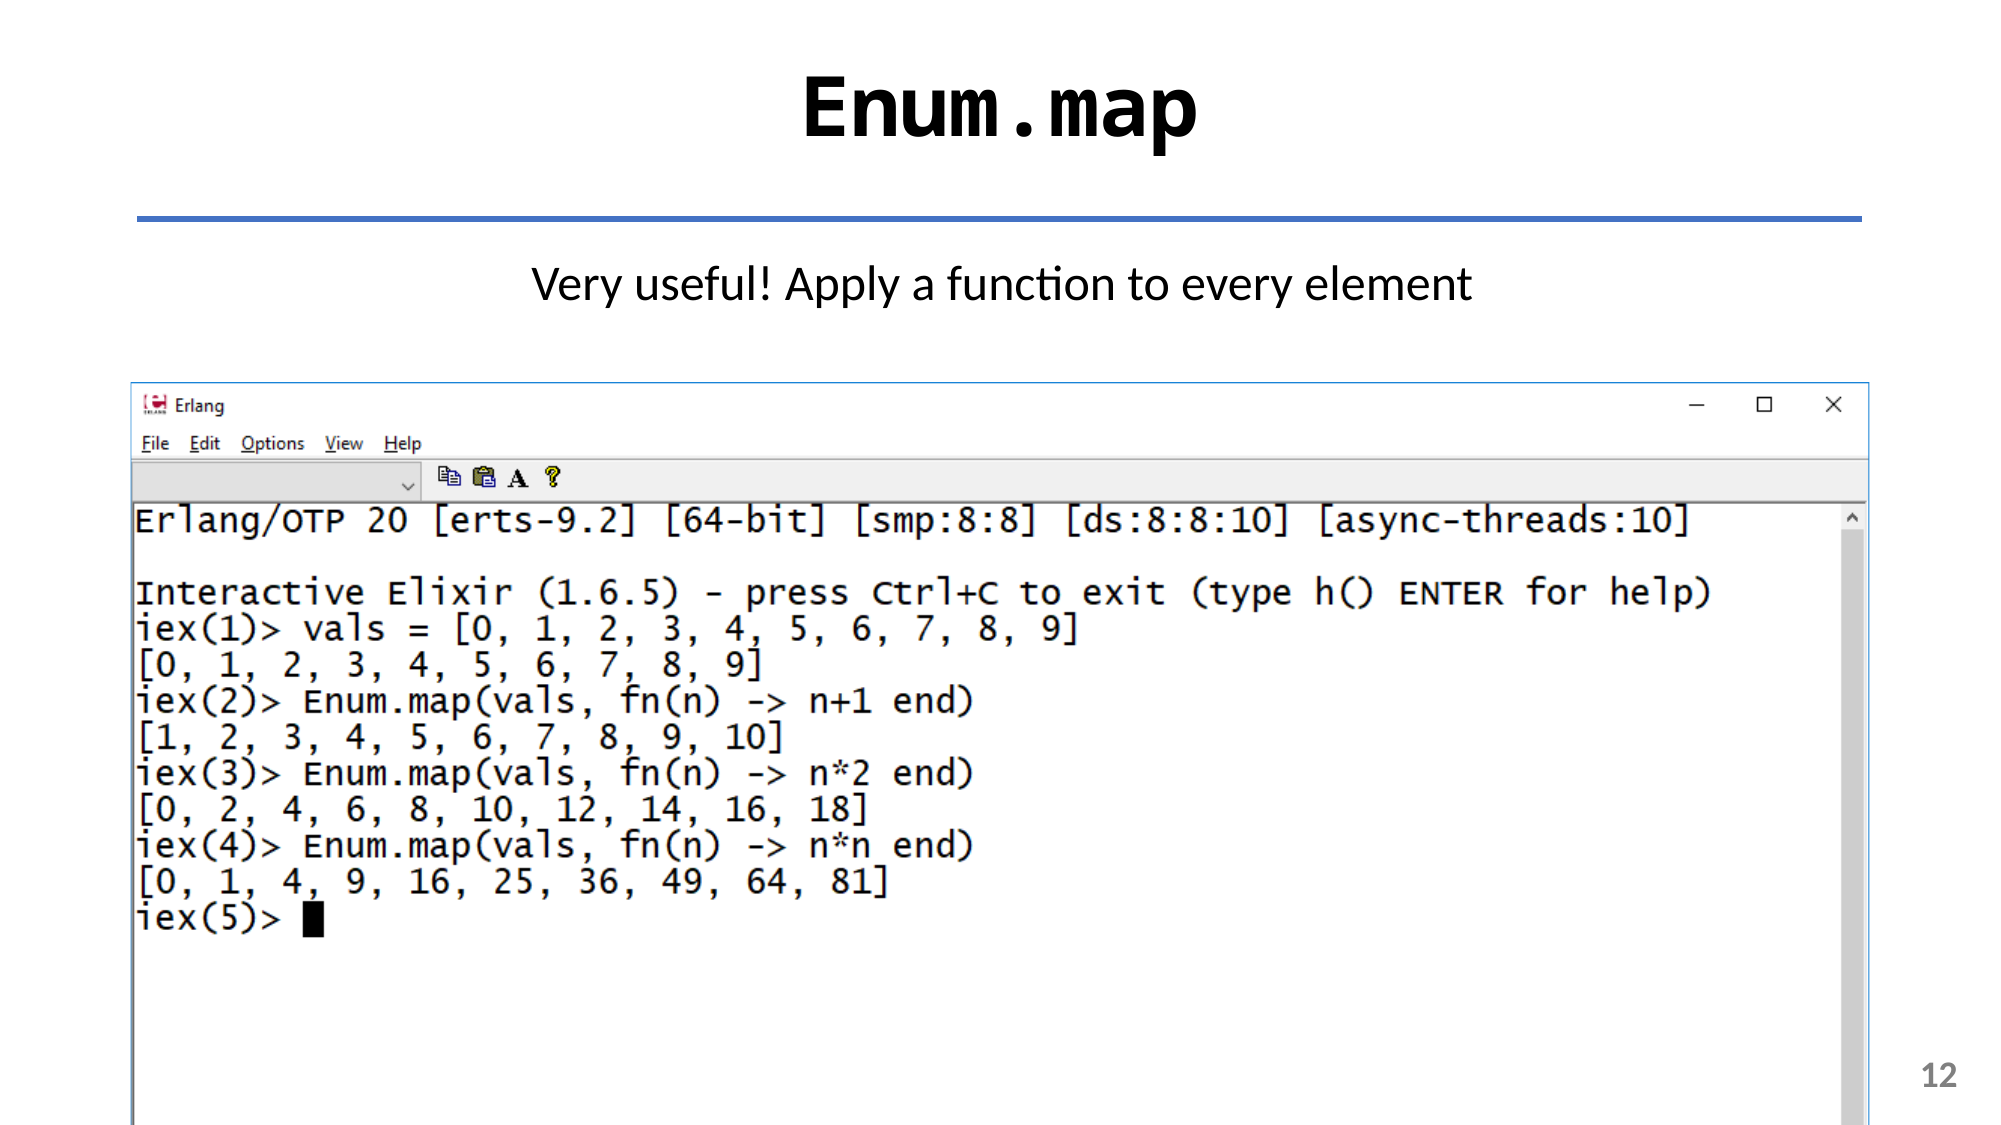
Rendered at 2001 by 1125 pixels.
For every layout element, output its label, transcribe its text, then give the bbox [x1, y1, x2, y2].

text_box Enum.map [137, 1, 1863, 218]
text_box Very useful! Apply a function to every element [283, 242, 1722, 318]
picture [130, 382, 1870, 1125]
slide_number 12 [1870, 1042, 1973, 1103]
